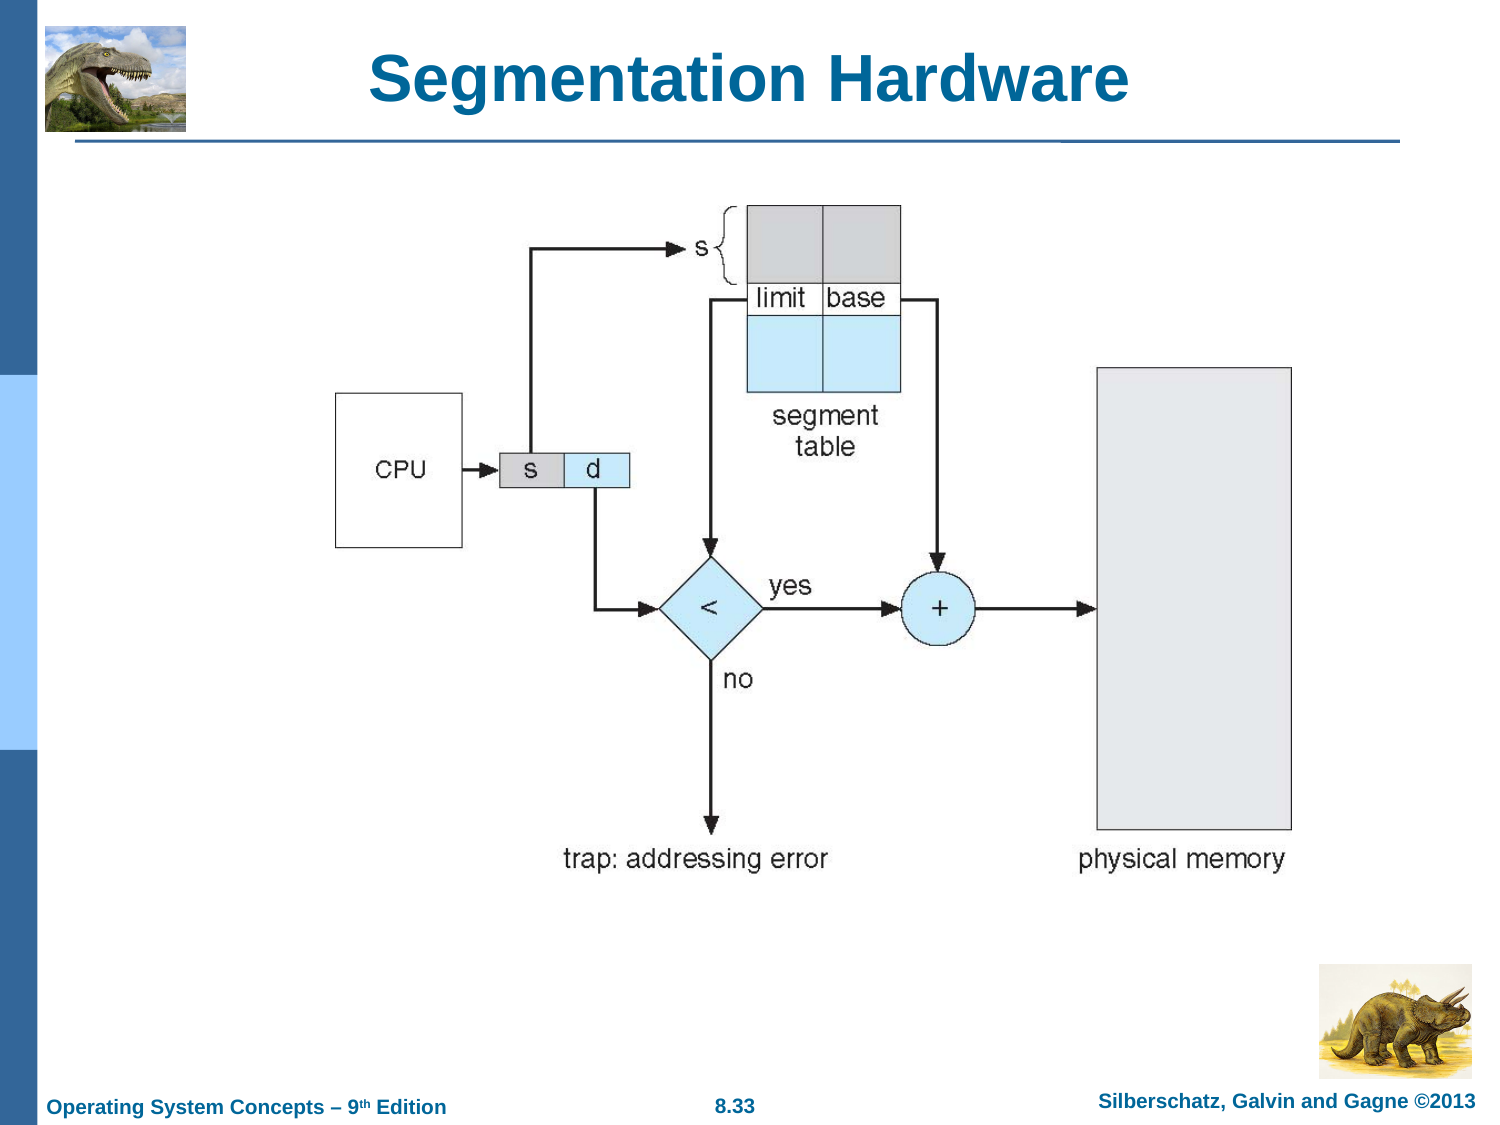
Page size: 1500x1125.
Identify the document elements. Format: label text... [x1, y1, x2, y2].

picture [1319, 964, 1472, 1079]
picture [45, 26, 186, 132]
title Segmentation Hardware [74, 27, 1426, 123]
picture [335, 205, 1292, 877]
